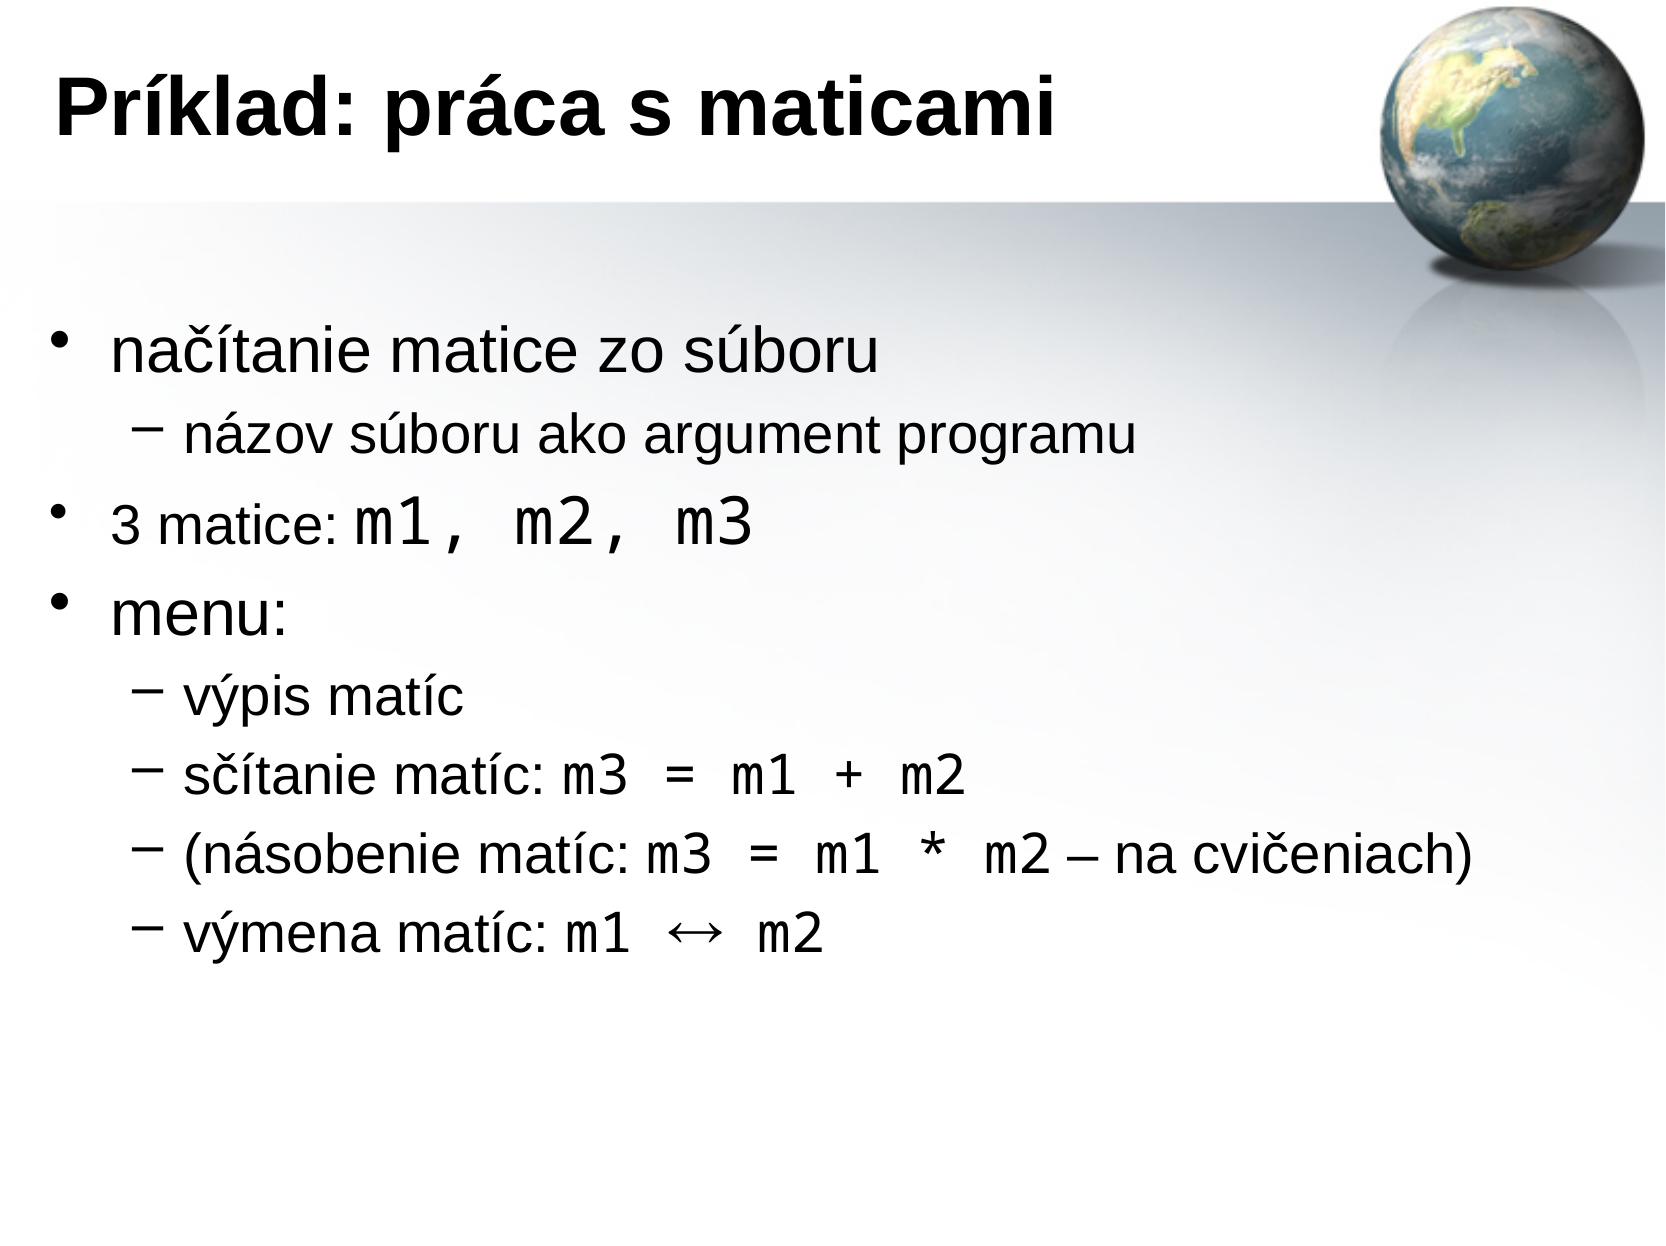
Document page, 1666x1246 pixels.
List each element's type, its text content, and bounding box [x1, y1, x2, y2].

title Príklad: práca s maticami [37, 24, 1375, 179]
list načítanie matice zo súboru názov súboru ako argument programu 3 matice: m1, m2, m3 menu: výpis matíc sčítanie matíc: m3 = m1 + m2 (násobenie matíc: m3 = m1 * m2 – na cvičeniach) výmena matíc: m1  m2 [32, 300, 1632, 1100]
picture [0, 0, 1666, 1246]
